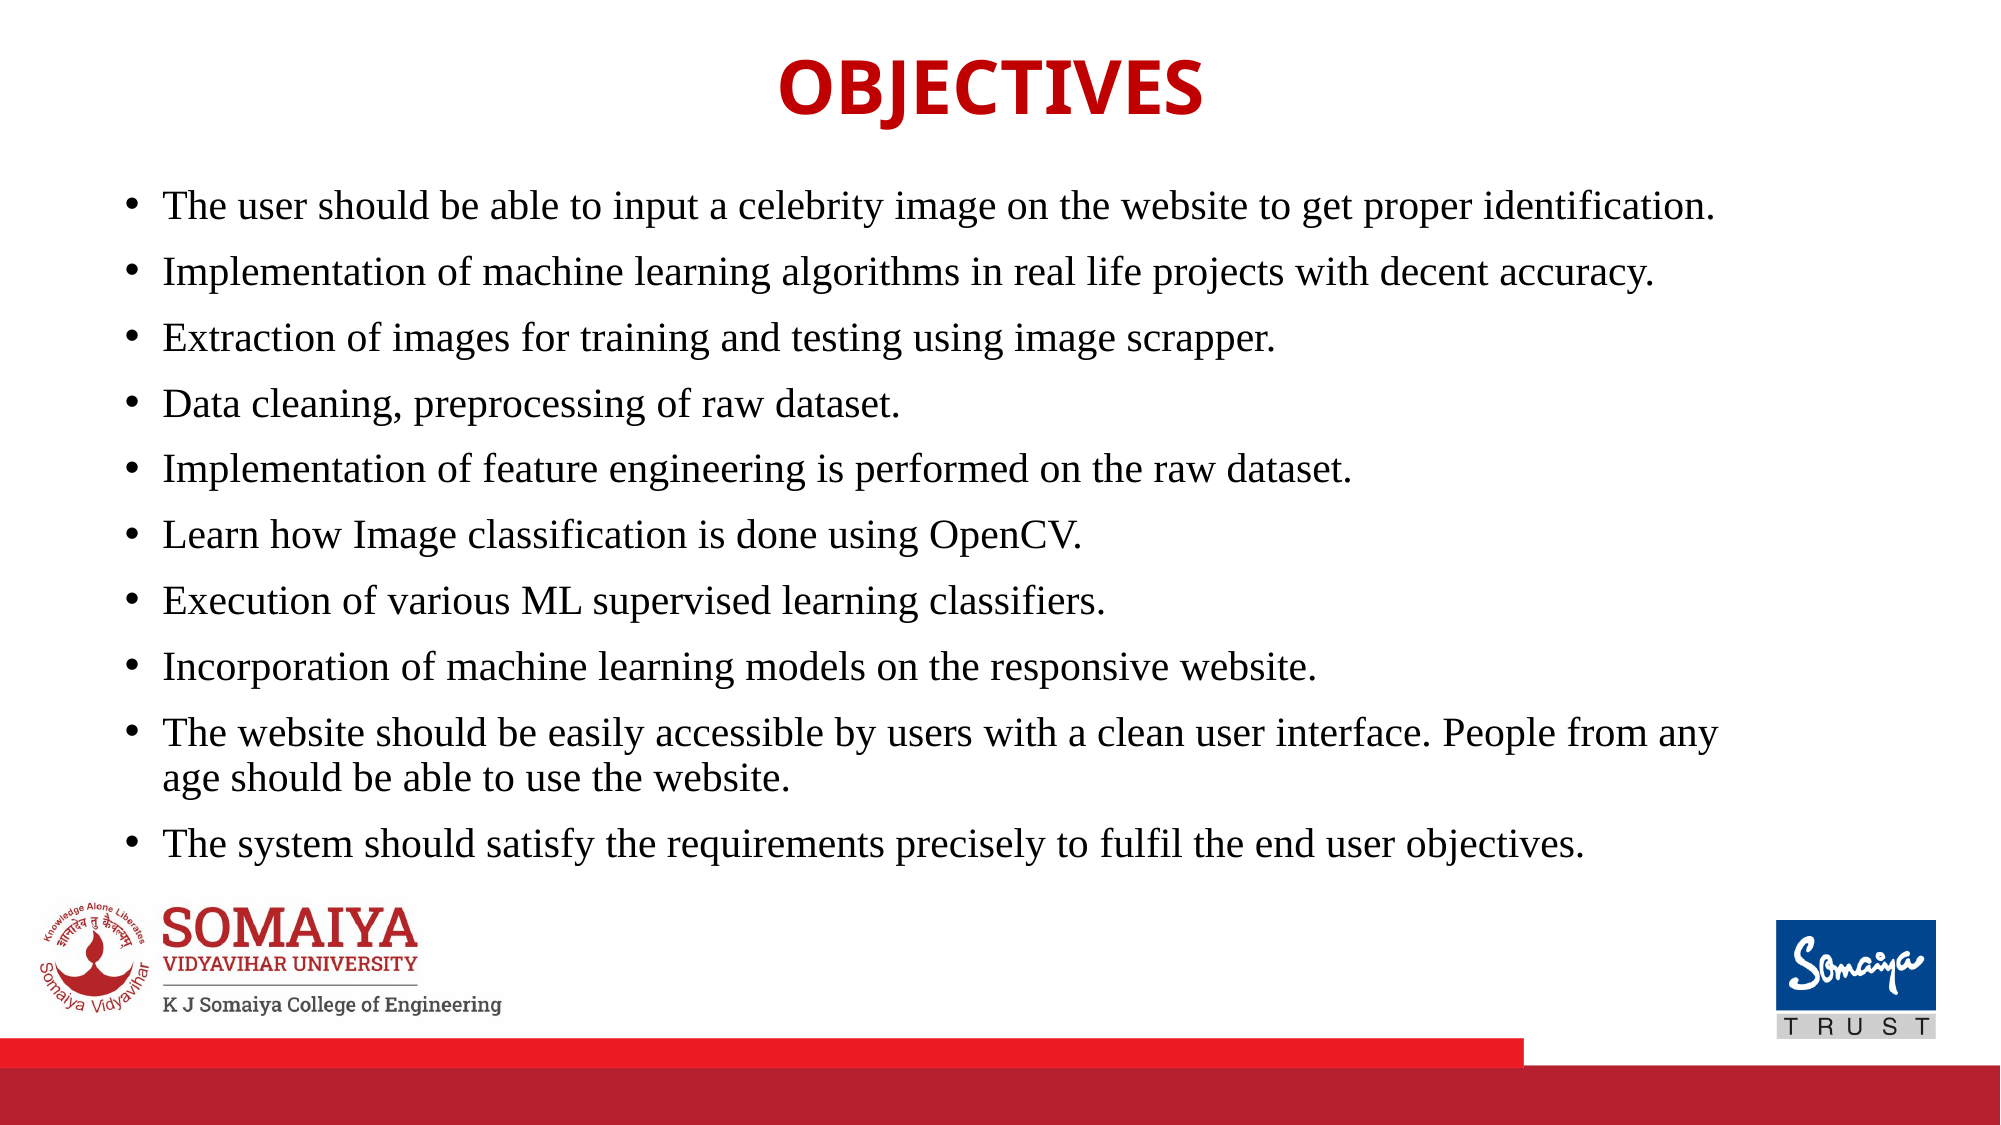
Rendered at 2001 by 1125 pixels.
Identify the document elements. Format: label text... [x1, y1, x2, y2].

picture [0, 93, 1999, 1125]
text_box The user should be able to input a celebrity image on the website to get proper identification. Implementation of machine learning algorithms in real life projects with decent accuracy. Extraction of images for training and testing using image scrapper. Data cleaning, preprocessing of raw dataset. Implementation of feature engineering is performed on the raw dataset. Learn how Image classification is done using OpenCV. Execution of various ML supervised learning classifiers. Incorporation of machine learning models on the responsive website. The website should be easily accessible by users with a clean user interface. People from any age should be able to use the website. The system should satisfy the requirements precisely to fulfil the end user objectives. [1028, 176, 1802, 893]
title OBJECTIVES [65, 31, 1936, 150]
picture [19, 892, 553, 1026]
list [1776, 920, 1936, 1039]
text_box The user should be able to input a celebrity image on the website to get proper identification. Implementation of machine learning algorithms in real life projects with decent accuracy. Extraction of images for training and testing using image scrapper. Data cleaning, preprocessing of raw dataset. Implementation of feature engineering is performed on the raw dataset. Learn how Image classification is done using OpenCV. Execution of various ML supervised learning classifiers. Incorporation of machine learning models on the responsive website. The website should be easily accessible by users with a clean user interface. People from any age should be able to use the website. The system should satisfy the requirements precisely to fulfil the end user objectives. [109, 176, 964, 893]
